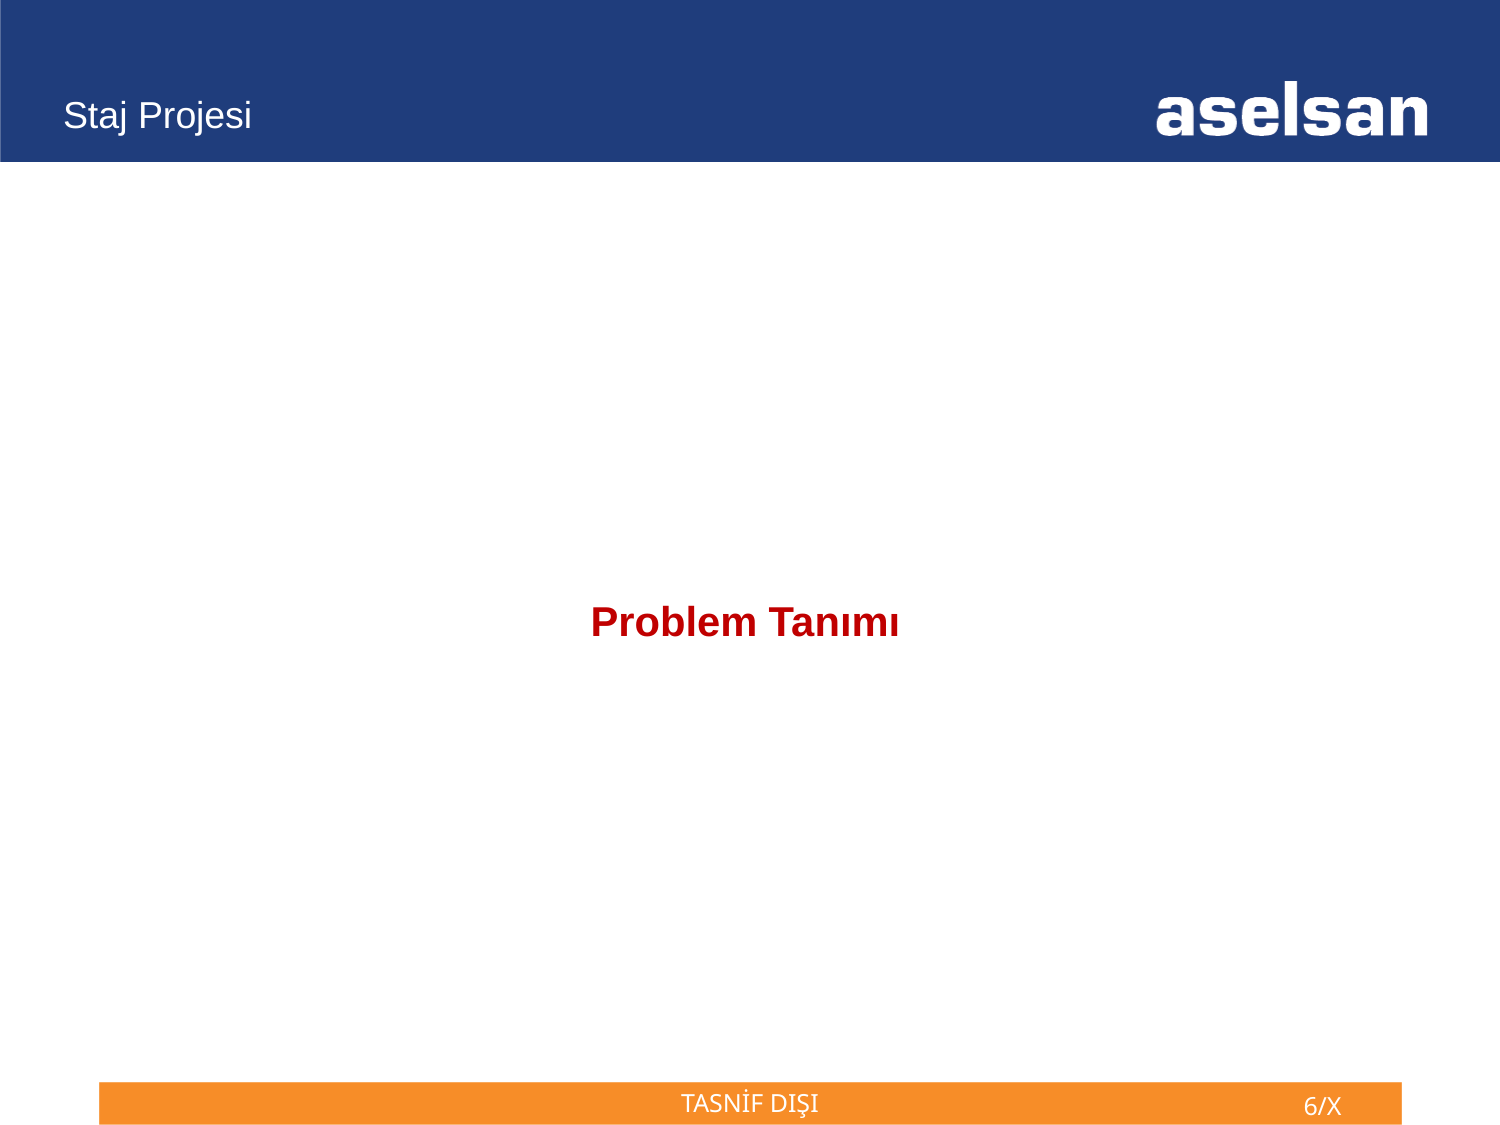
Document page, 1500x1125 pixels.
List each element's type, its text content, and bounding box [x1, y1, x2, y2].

text_box Problem Tanımı [575, 562, 925, 728]
text_box Staj Projesi [48, 83, 268, 144]
picture [0, 0, 1500, 1125]
